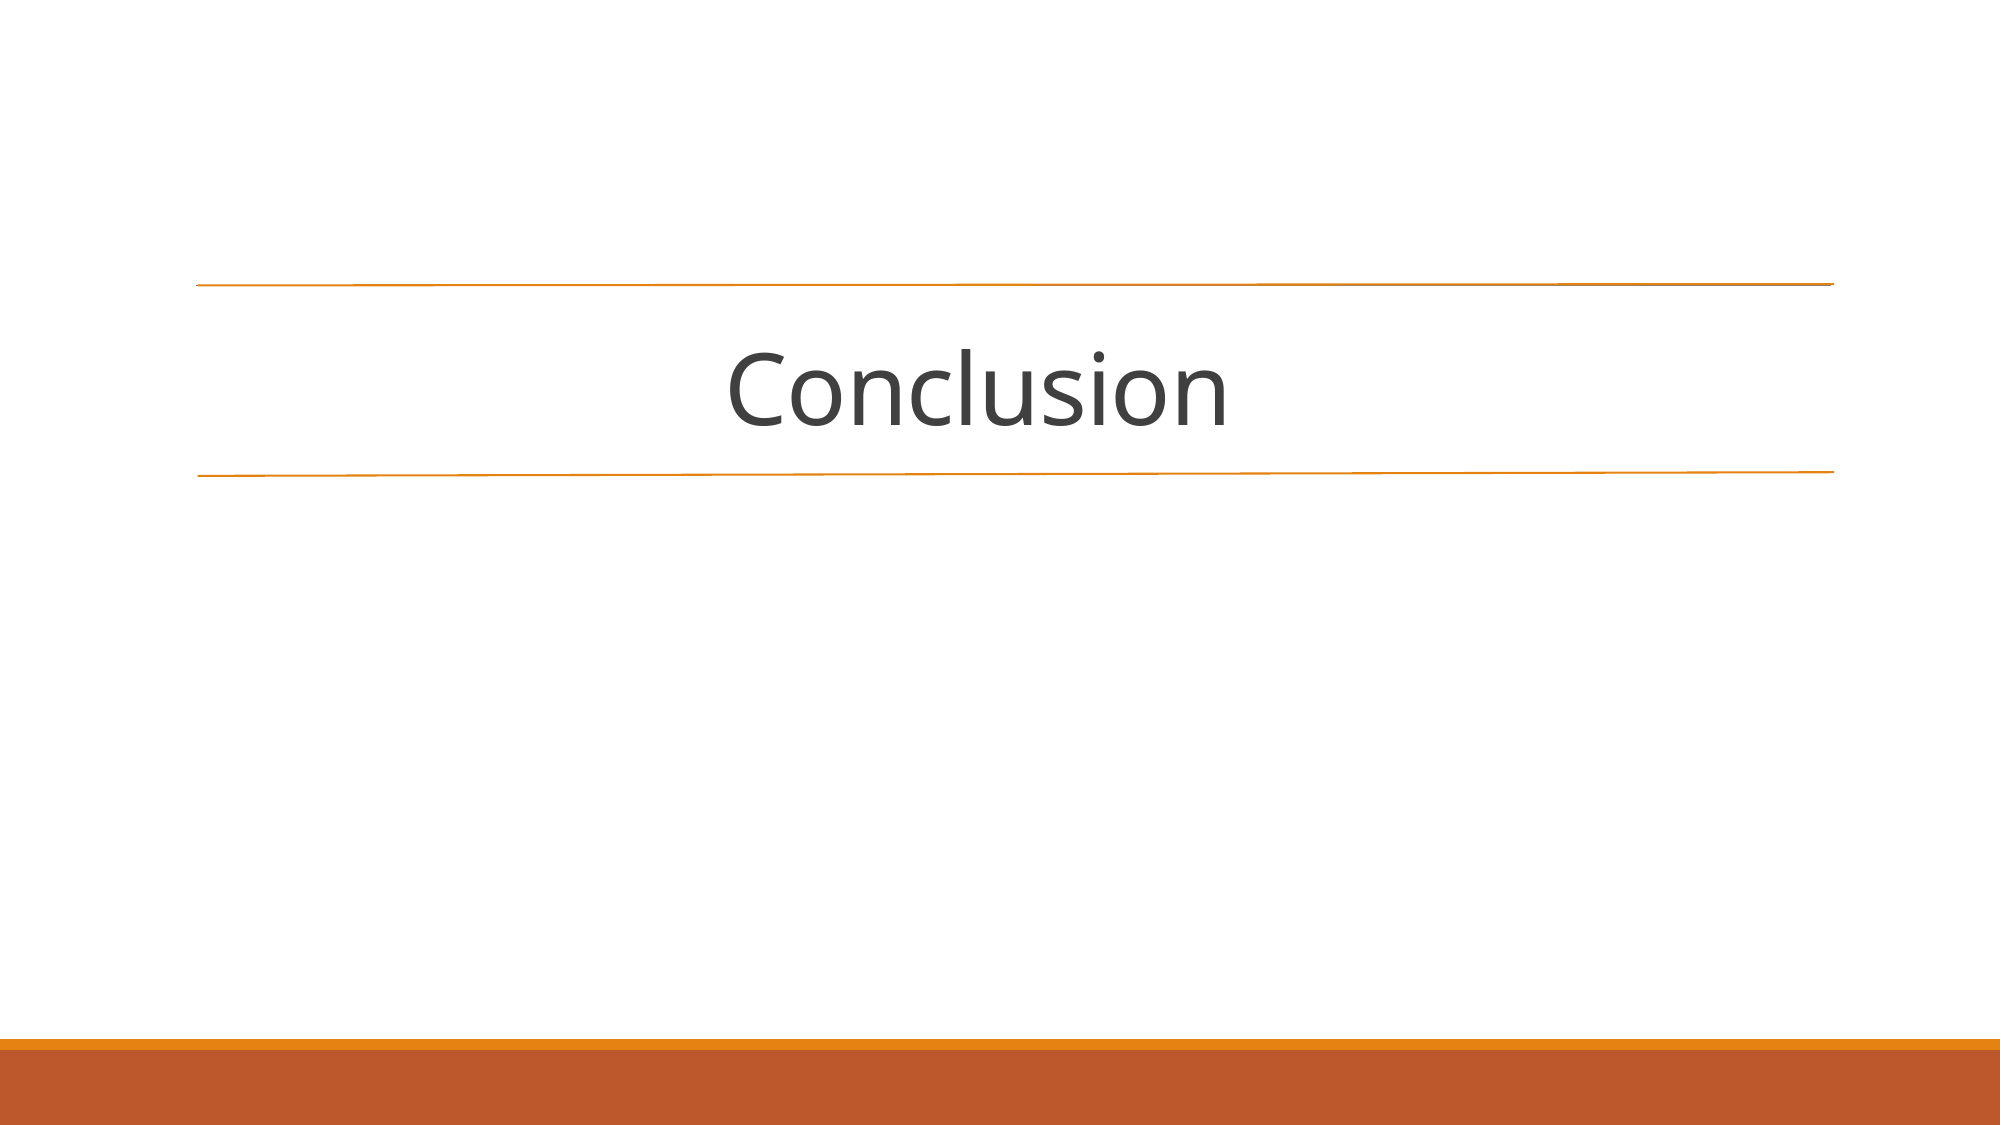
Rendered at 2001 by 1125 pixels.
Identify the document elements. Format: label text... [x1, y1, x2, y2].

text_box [197, 471, 1835, 477]
title Conclusion [709, 215, 2000, 454]
